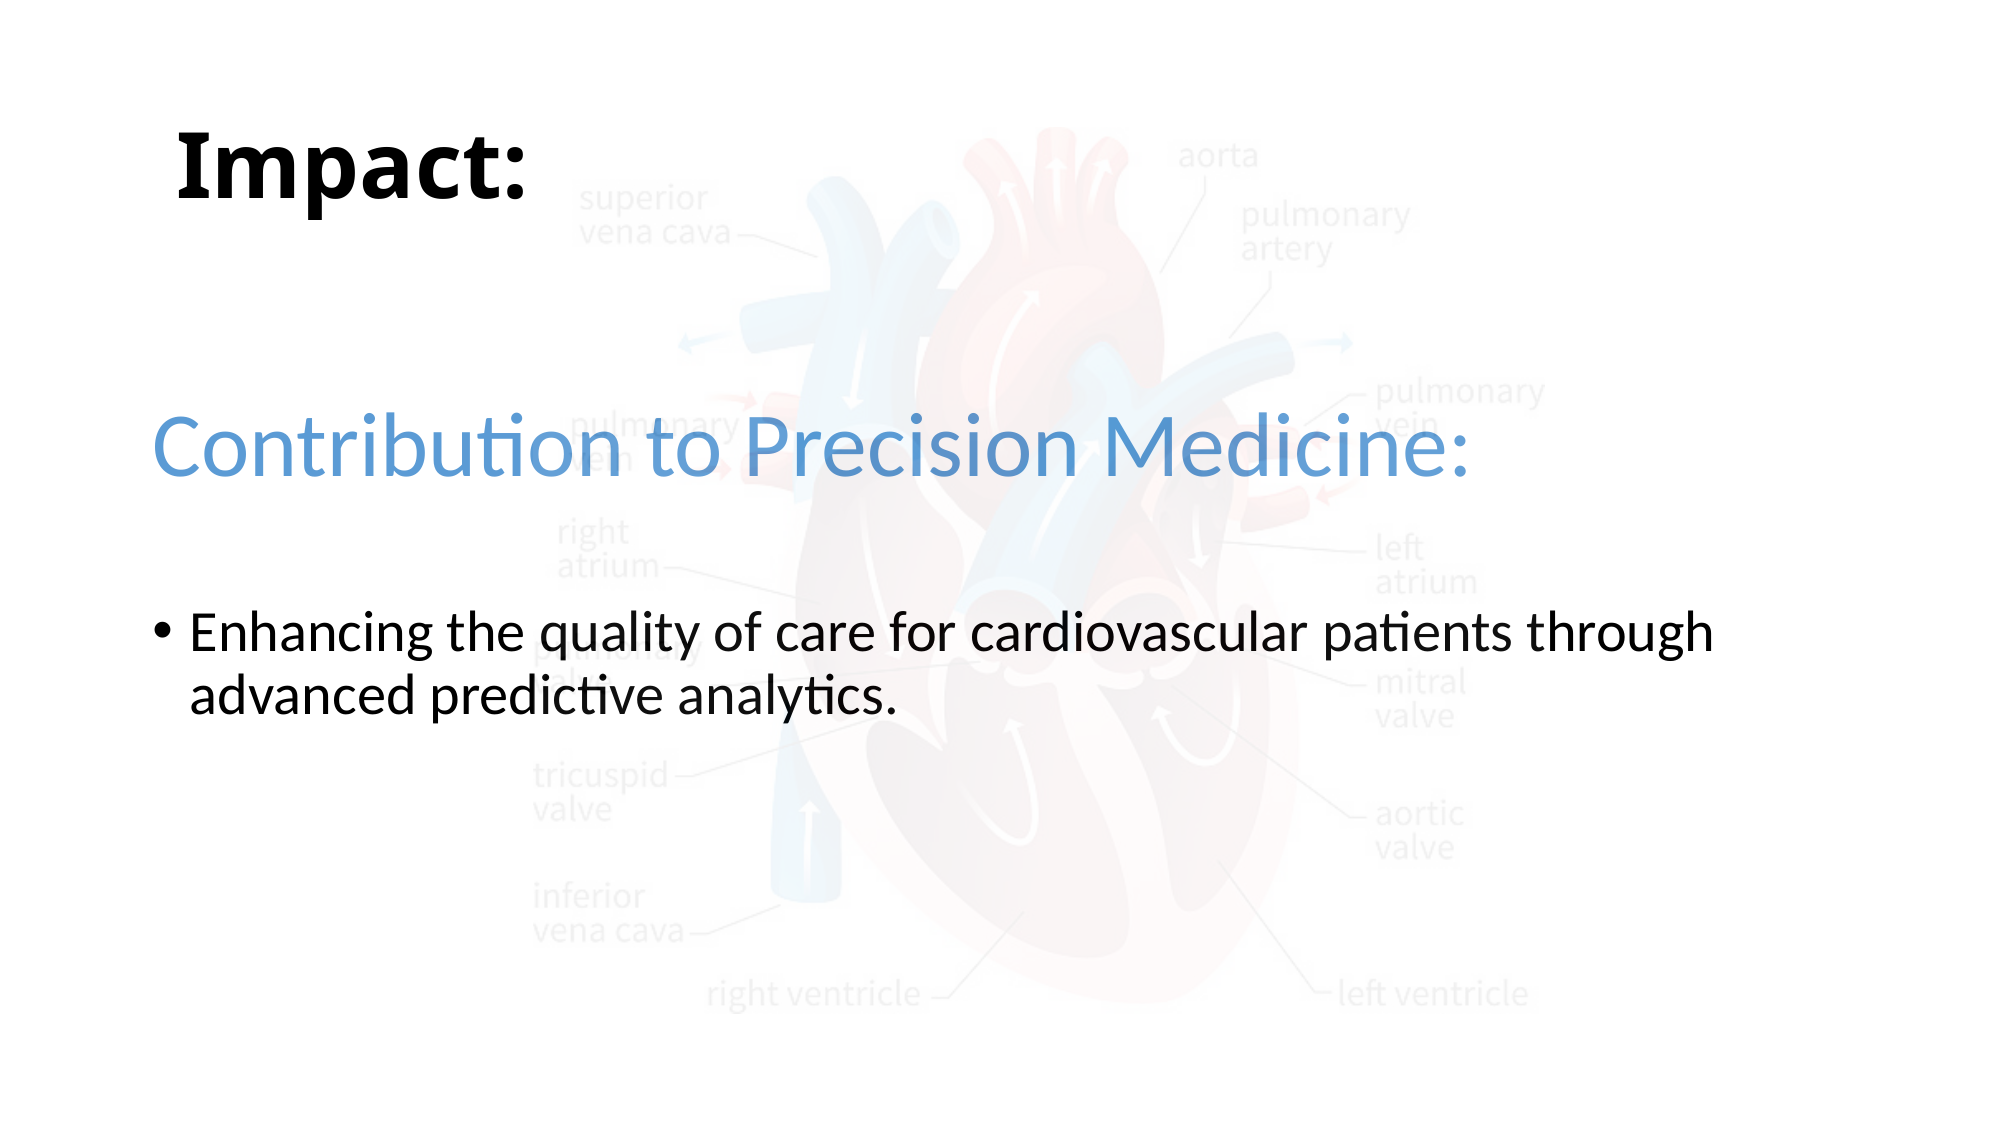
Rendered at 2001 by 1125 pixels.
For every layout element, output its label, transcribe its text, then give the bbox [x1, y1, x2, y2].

title Impact: [137, 59, 1863, 278]
list Contribution to Precision Medicine: Enhancing the quality of care for cardiovascular patients through advanced predictive analytics. [137, 299, 533, 1014]
list Contribution to Precision Medicine: Enhancing the quality of care for cardiovascular patients through advanced predictive analytics. [1545, 299, 1943, 1014]
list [533, 127, 1545, 1014]
